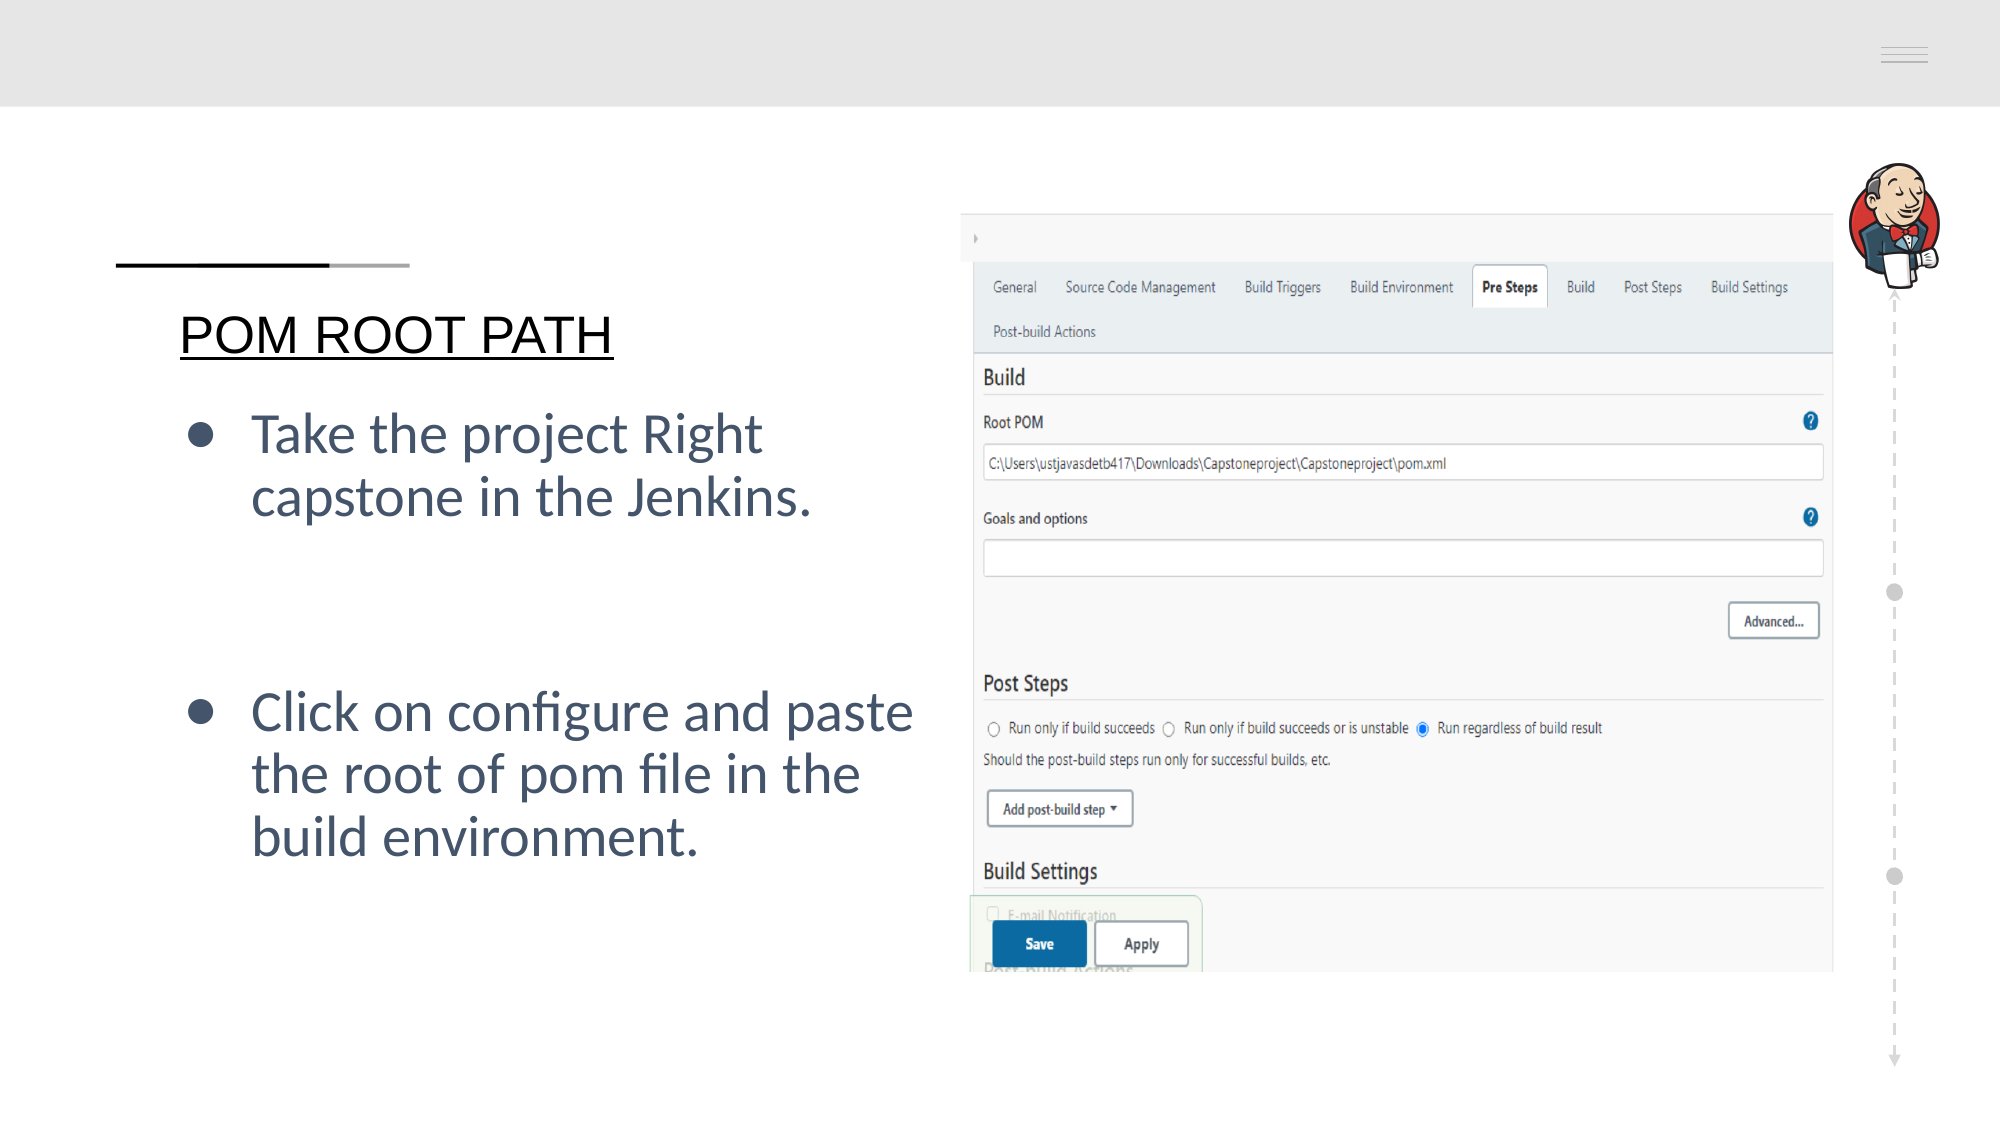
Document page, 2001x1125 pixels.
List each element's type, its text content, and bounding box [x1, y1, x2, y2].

text_box [1886, 584, 1890, 600]
picture [1849, 163, 1940, 289]
text_box [1886, 868, 1890, 884]
title POM ROOT PATH [159, 288, 955, 378]
list Take the project Right capstone in the Jenkins. Click on configure and paste the root of pom file in the build environment. [130, 382, 955, 841]
picture [960, 212, 1834, 973]
